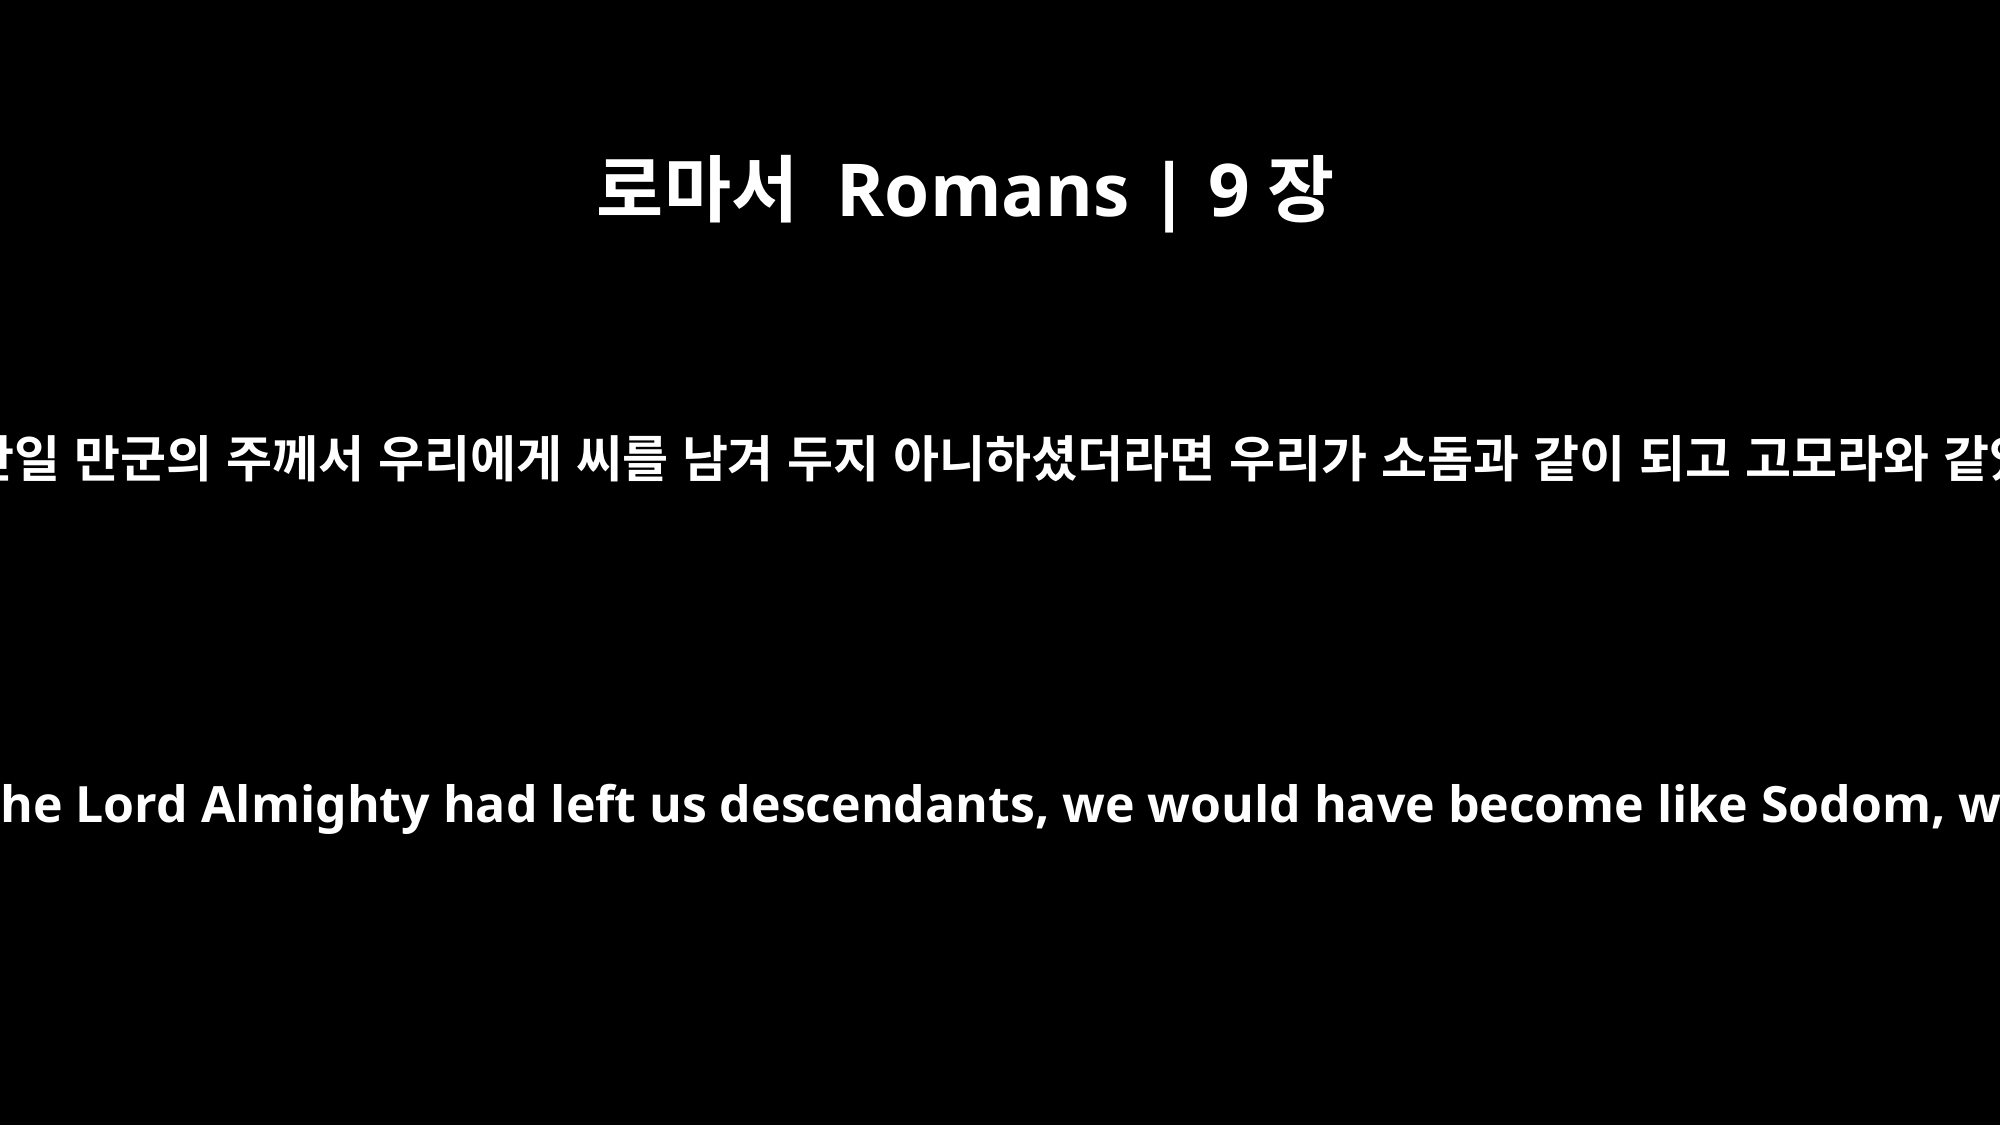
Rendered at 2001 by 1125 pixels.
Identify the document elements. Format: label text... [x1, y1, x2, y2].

text_box It is just as Isaiah said previously: "Unless the Lord Almighty had left us descendants, we would have become like Sodom, we would have been like Gomorrah." [0, 764, 2000, 840]
text_box 29 또한 이사야가 미리 말한 바 만일 만군의 주께서 우리에게 씨를 남겨 두지 아니하셨더라면 우리가 소돔과 같이 되고 고모라와 같았으리로다 함과 같으니라 [0, 359, 2000, 495]
text_box 로마서 Romans | 9장 [582, 136, 1350, 239]
